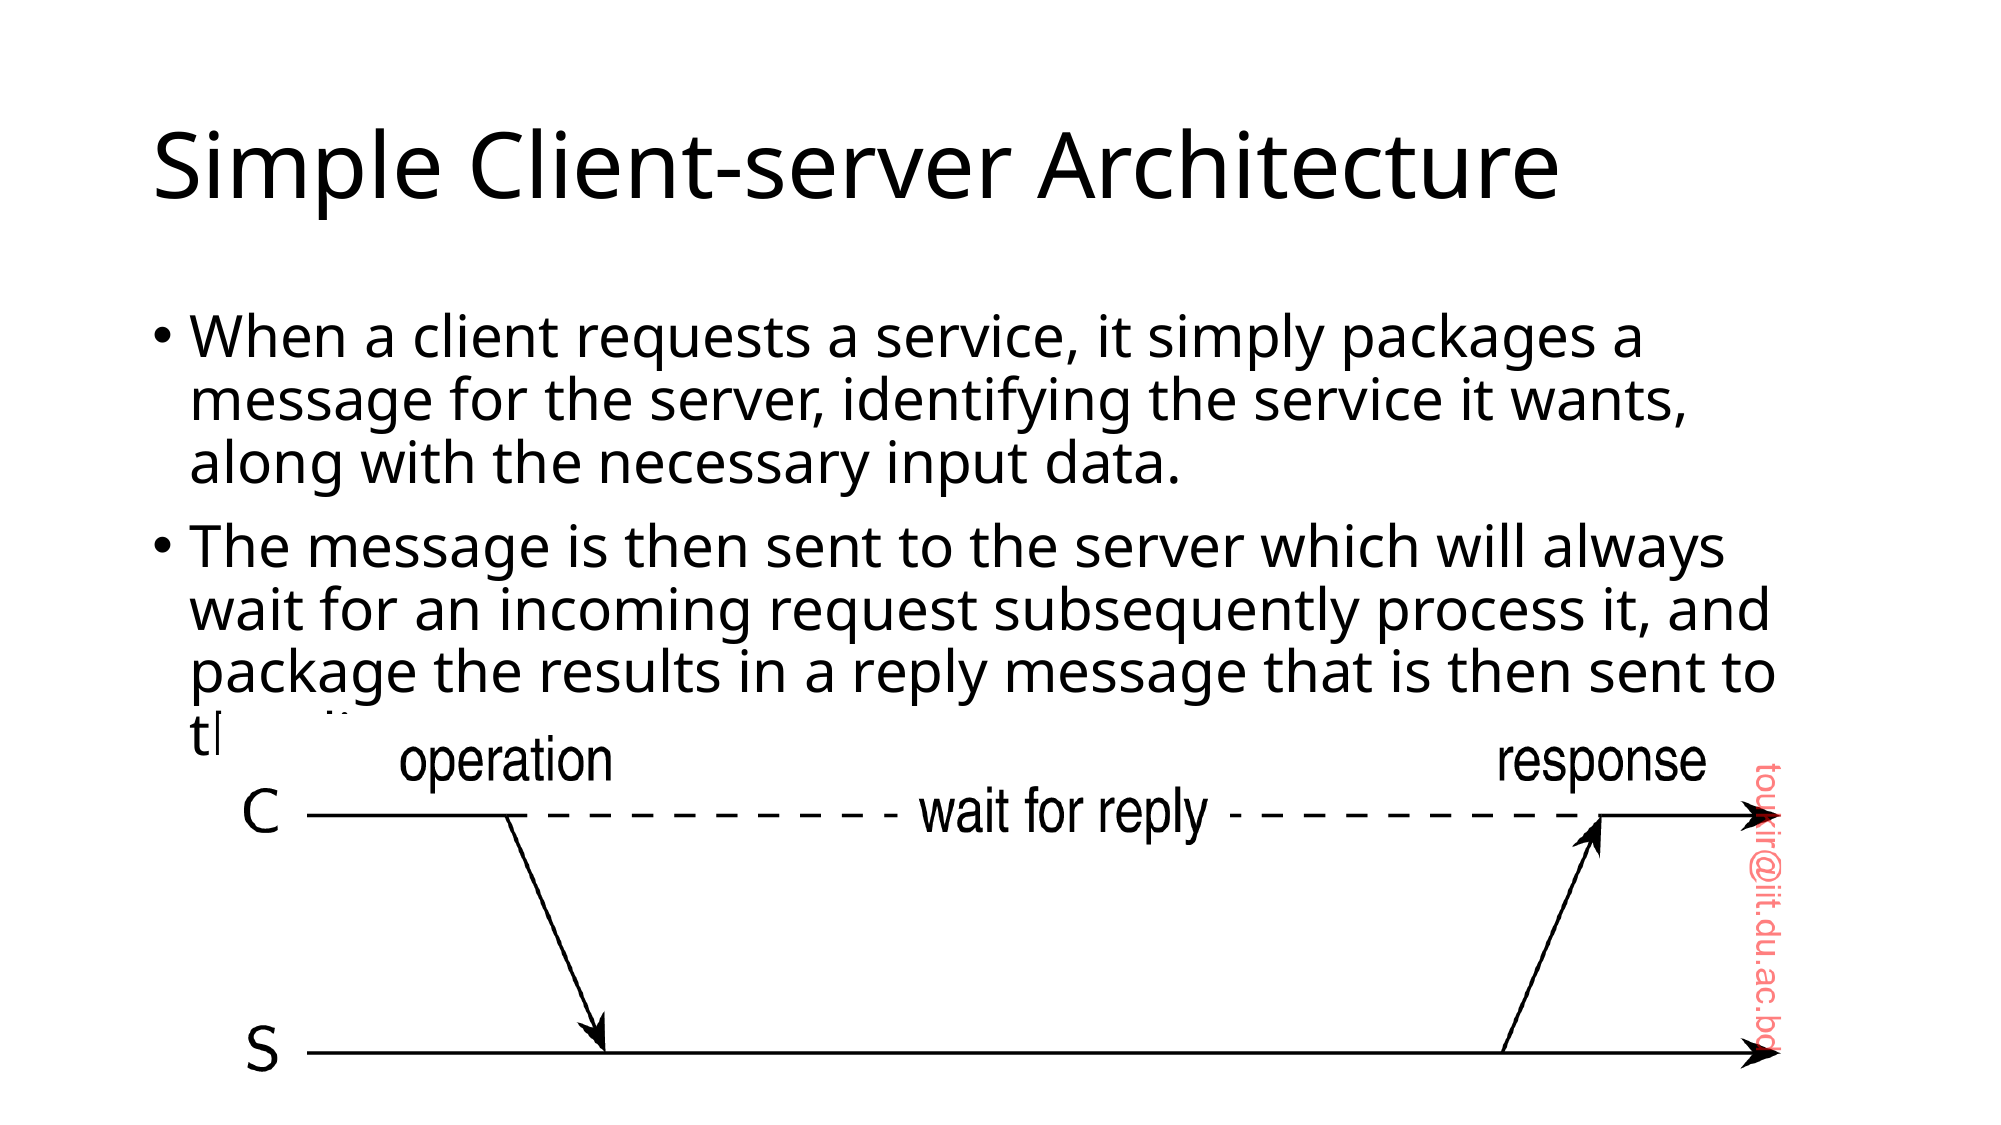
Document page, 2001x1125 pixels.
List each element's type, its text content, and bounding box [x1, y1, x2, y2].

picture [218, 714, 1782, 1099]
title Simple Client-server Architecture [137, 59, 1863, 278]
list When a client requests a service, it simply packages a message for the server, identifying the service it wants, along with the necessary input data. The message is then sent to the server which will always wait for an incoming request subsequently process it, and package the results in a reply message that is then sent to the client. [137, 299, 1863, 1014]
